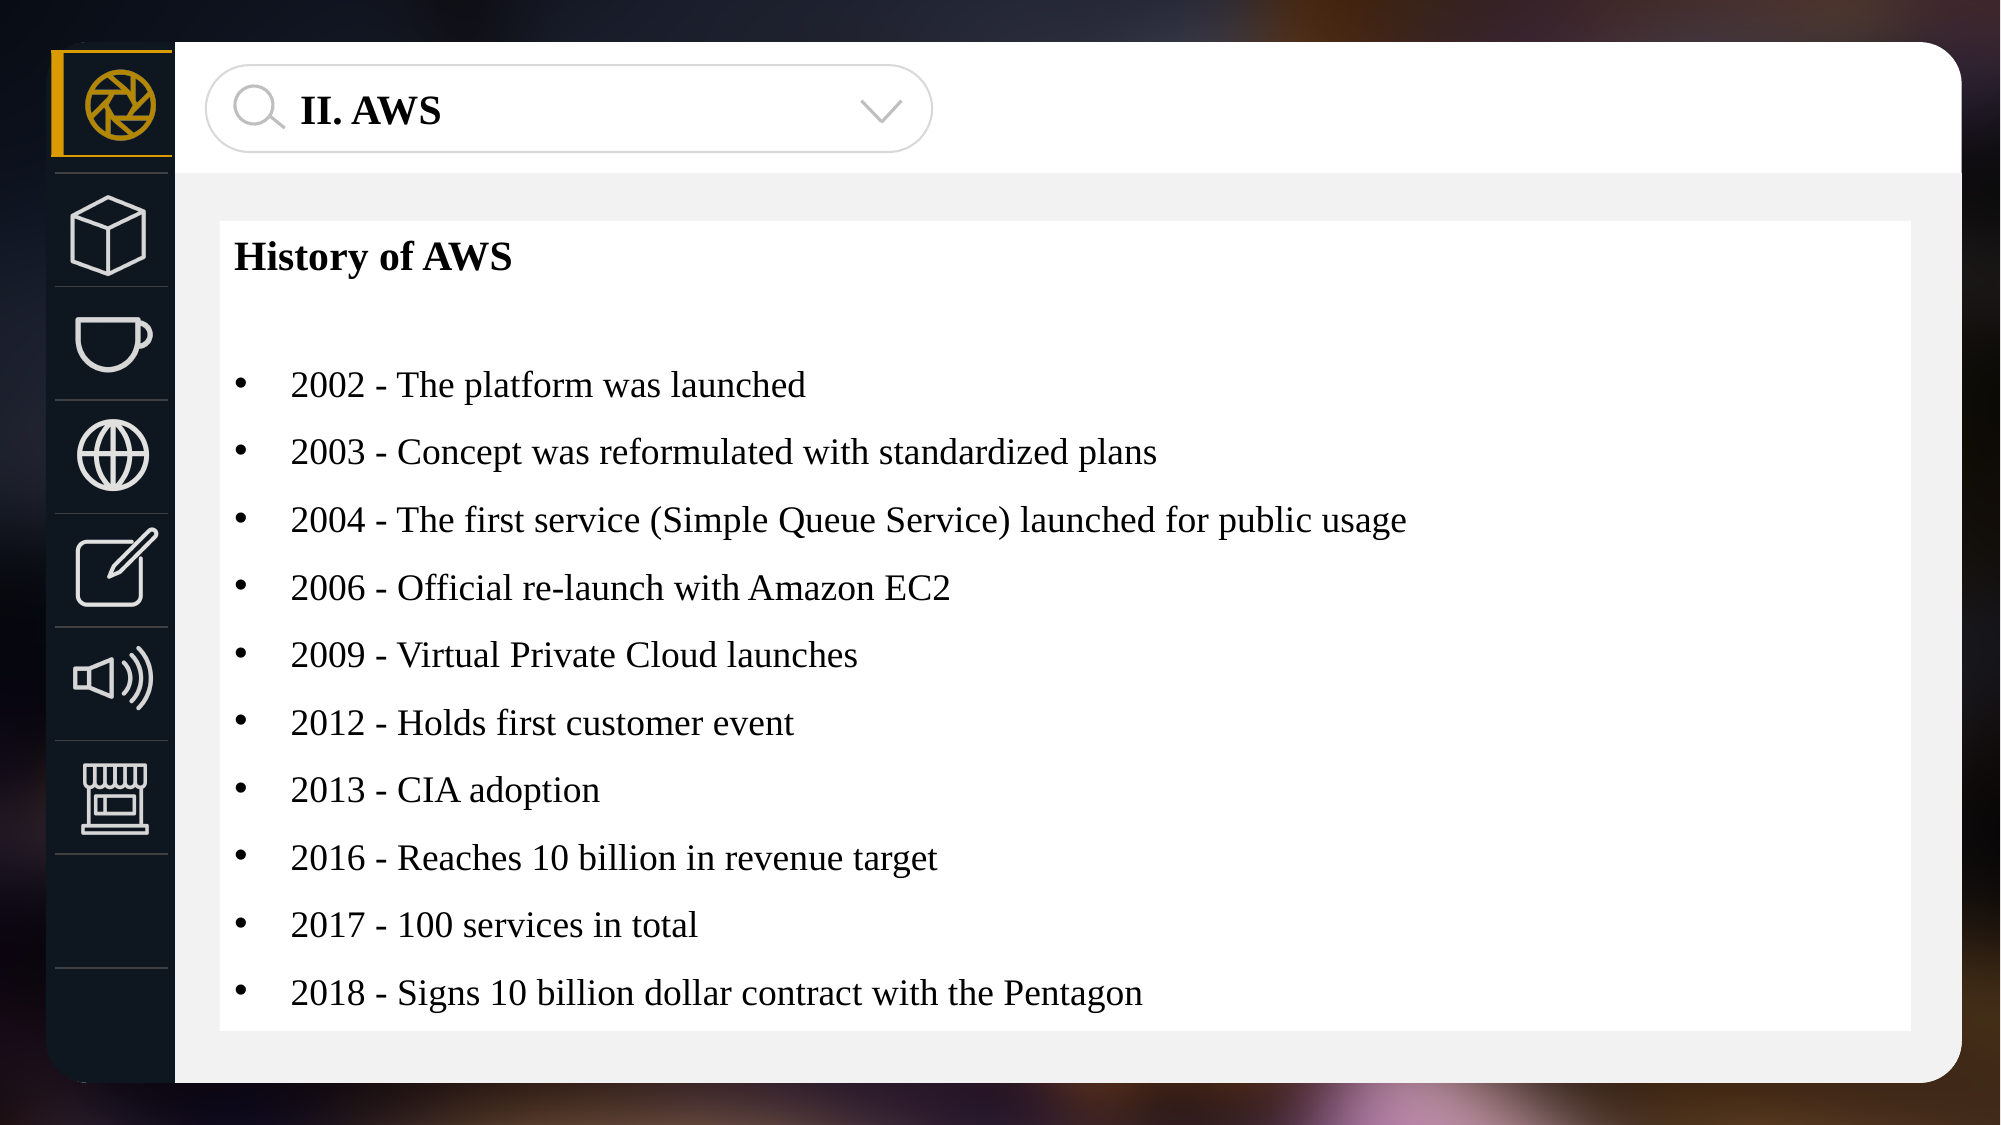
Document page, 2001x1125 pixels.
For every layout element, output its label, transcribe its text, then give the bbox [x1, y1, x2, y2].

text_box 2002 - The platform was launched 2003 - Concept was reformulated with standardized plans 2004 - The first service (Simple Queue Service) launched for public usage 2006 - Official re-launch with Amazon EC2 2009 - Virtual Private Cloud launches 2012 - Holds first customer event 2013 - CIA adoption 2016 - Reaches 10 billion in revenue target 2017 - 100 services in total 2018 - Signs 10 billion dollar contract with the Pentagon [219, 330, 1911, 1020]
text_box II. AWS [285, 75, 888, 141]
text_box AWS [219, 220, 1912, 1032]
text_box History of AWS [219, 220, 823, 286]
picture [0, 0, 2001, 1125]
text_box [51, 40, 185, 170]
